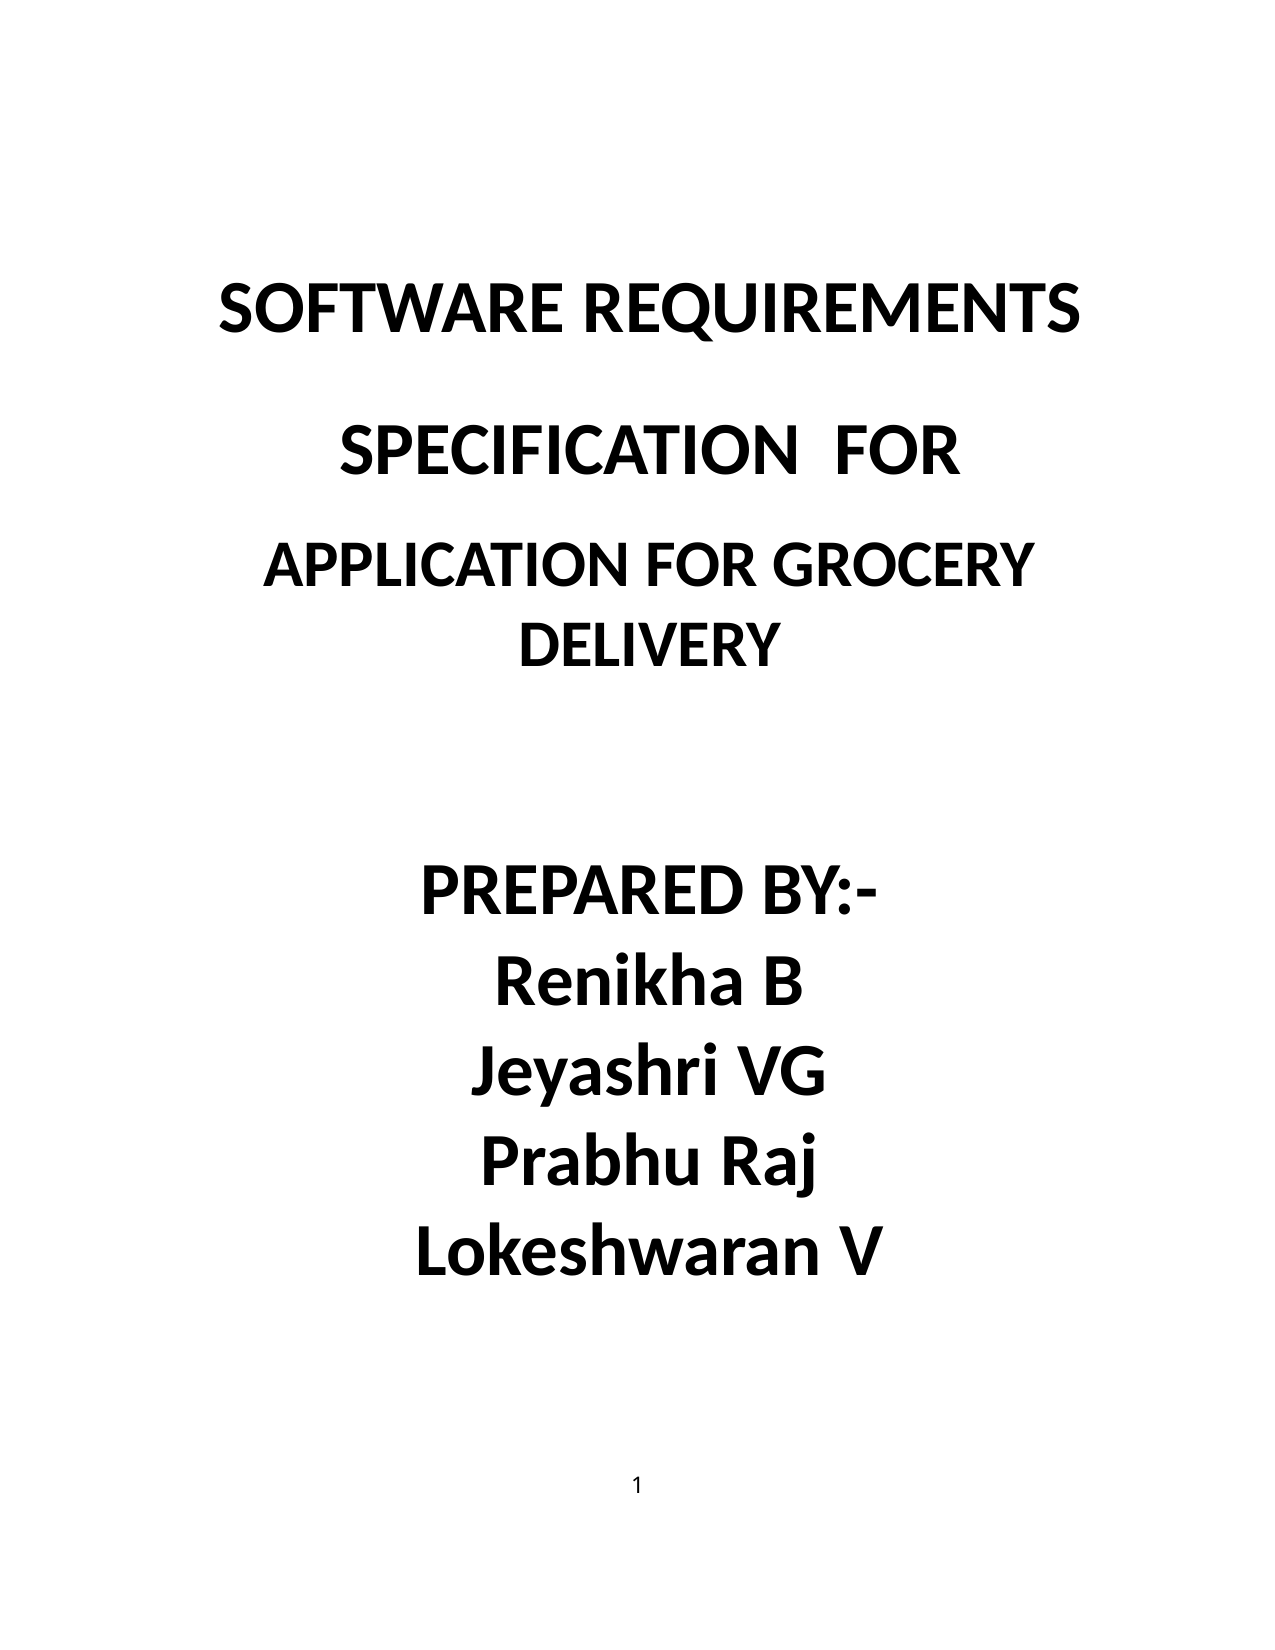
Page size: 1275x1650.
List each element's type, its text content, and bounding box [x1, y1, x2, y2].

slide_number 1 [624, 1467, 650, 1650]
text_box SOFTWARE REQUIREMENTS SPECIFICATION FOR APPLICATION FOR GROCERY DELIVERY PREPARED BY:- Renikha B Jeyashri VG Prabhu Raj Lokeshwaran V [137, 201, 1163, 1291]
